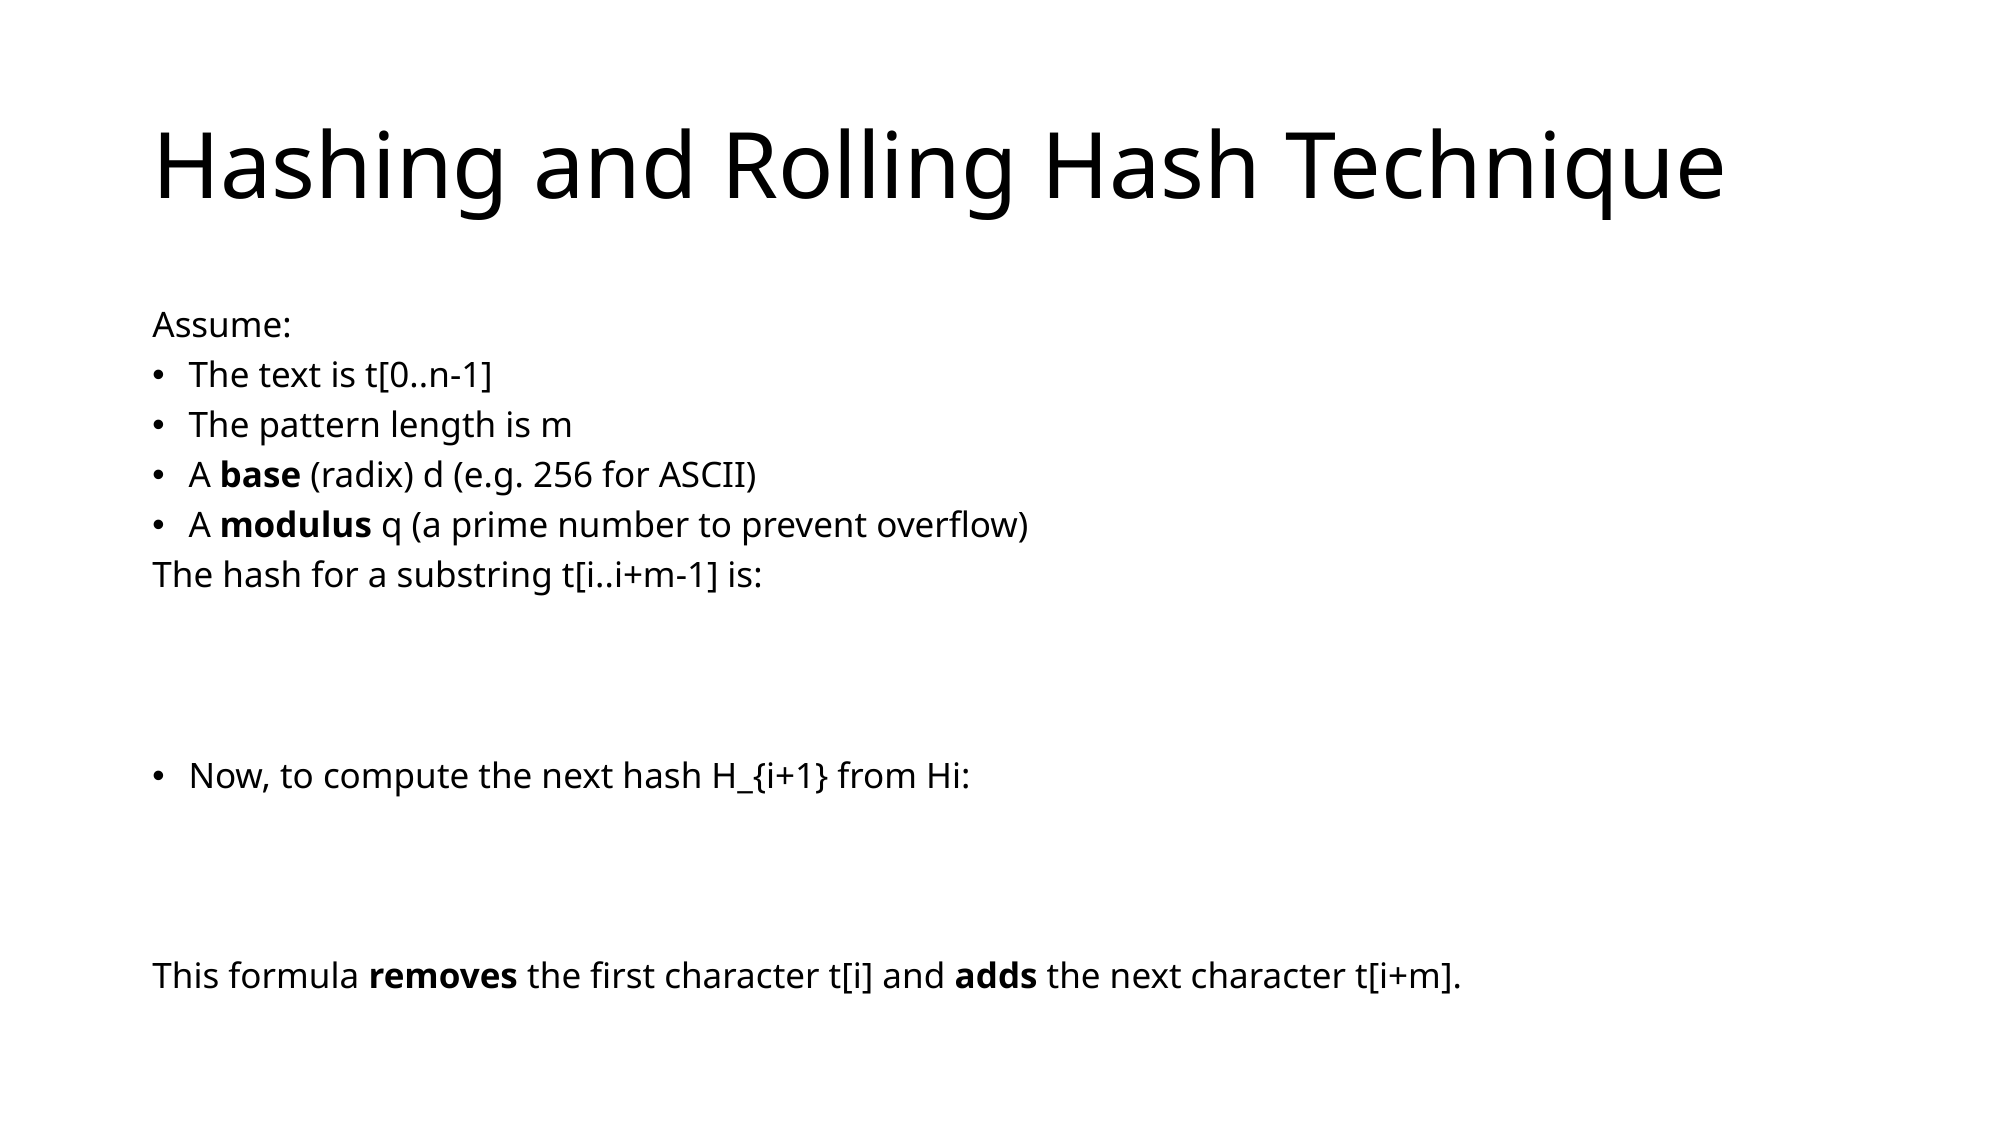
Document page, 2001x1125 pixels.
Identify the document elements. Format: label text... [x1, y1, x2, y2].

title Hashing and Rolling Hash Technique [137, 59, 1863, 278]
